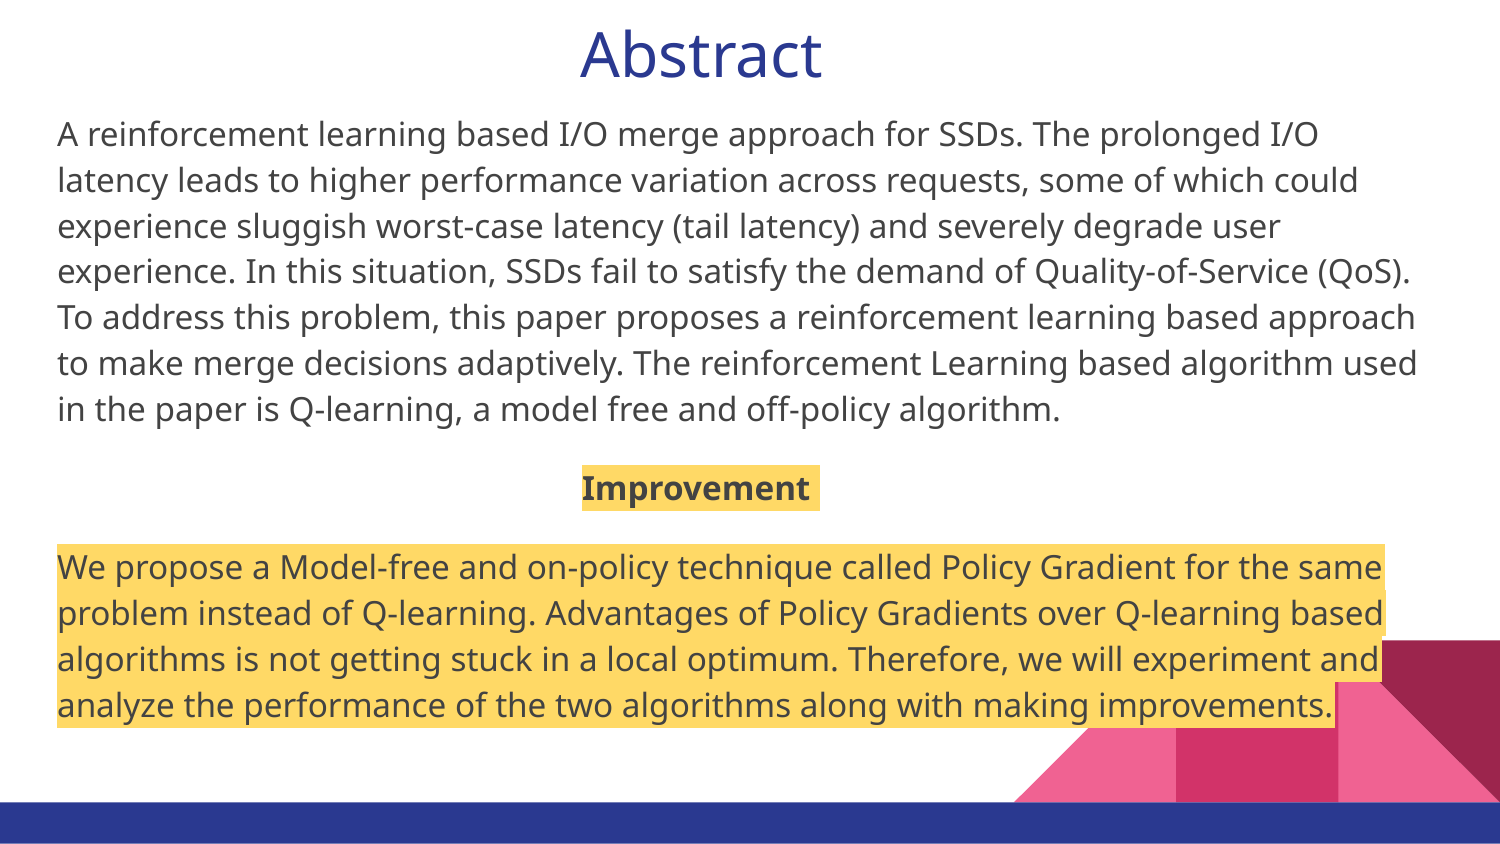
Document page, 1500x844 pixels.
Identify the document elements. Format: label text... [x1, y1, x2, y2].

title Abstract [272, 0, 1500, 100]
list A reinforcement learning based I/O merge approach for SSDs. The prolonged I/O latency leads to higher performance variation across requests, some of which could experience sluggish worst-case latency (tail latency) and severely degrade user experience. In this situation, SSDs fail to satisfy the demand of Quality-of-Service (QoS). To address this problem, this paper proposes a reinforcement learning based approach to make merge decisions adaptively. The reinforcement Learning based algorithm used in the paper is Q-learning, a model free and off-policy algorithm. Improvement We propose a Model-free and on-policy technique called Policy Gradient for the same problem instead of Q-learning. Advantages of Policy Gradients over Q-learning based algorithms is not getting stuck in a local optimum. Therefore, we will experiment and analyze the performance of the two algorithms along with making improvements. [42, 92, 1440, 791]
